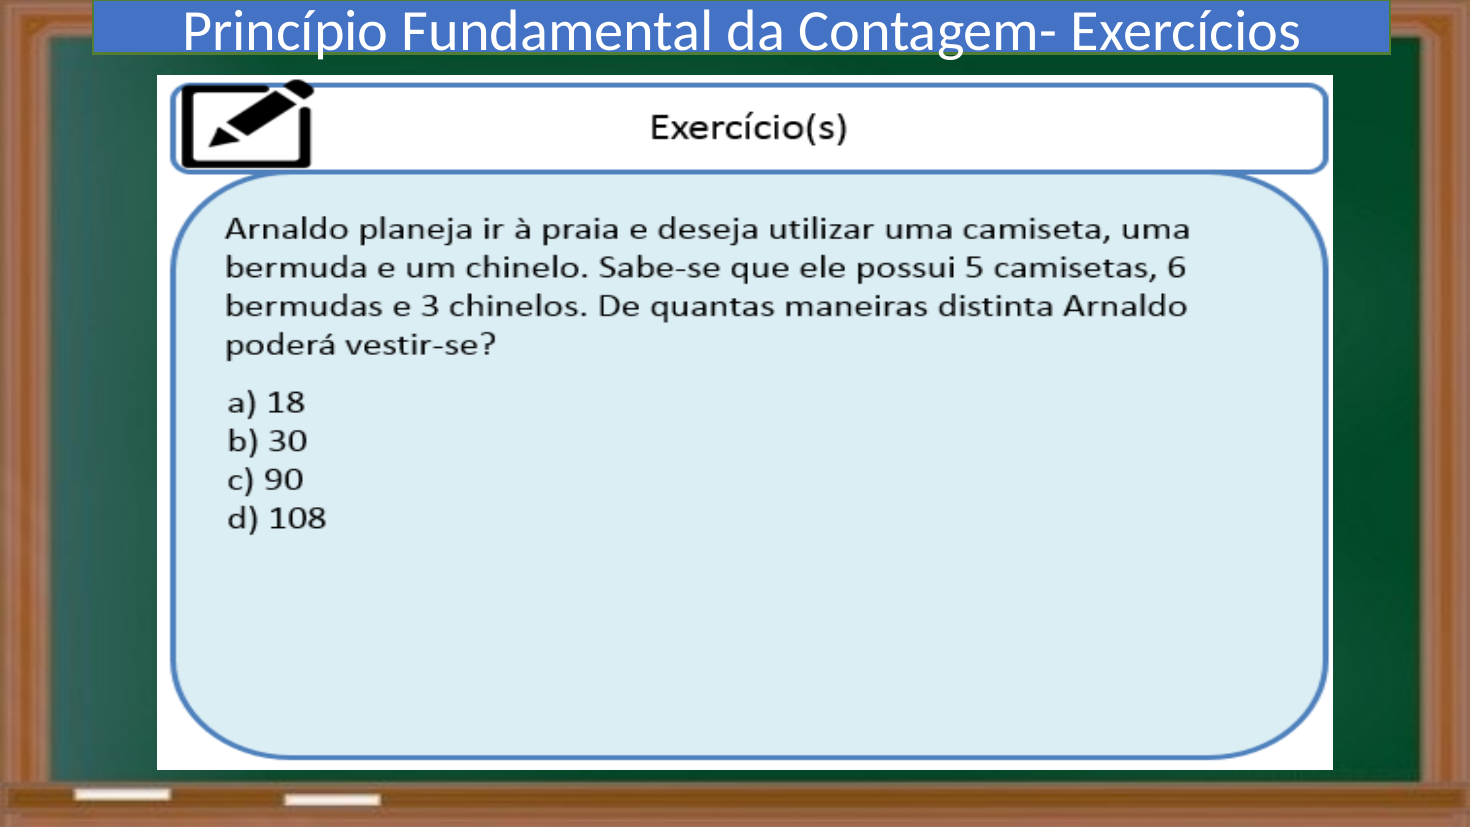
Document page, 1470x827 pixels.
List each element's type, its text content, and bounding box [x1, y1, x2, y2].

text_box Princípio Fundamental da Contagem- Exercícios [93, 0, 1391, 54]
picture [0, 0, 1470, 827]
